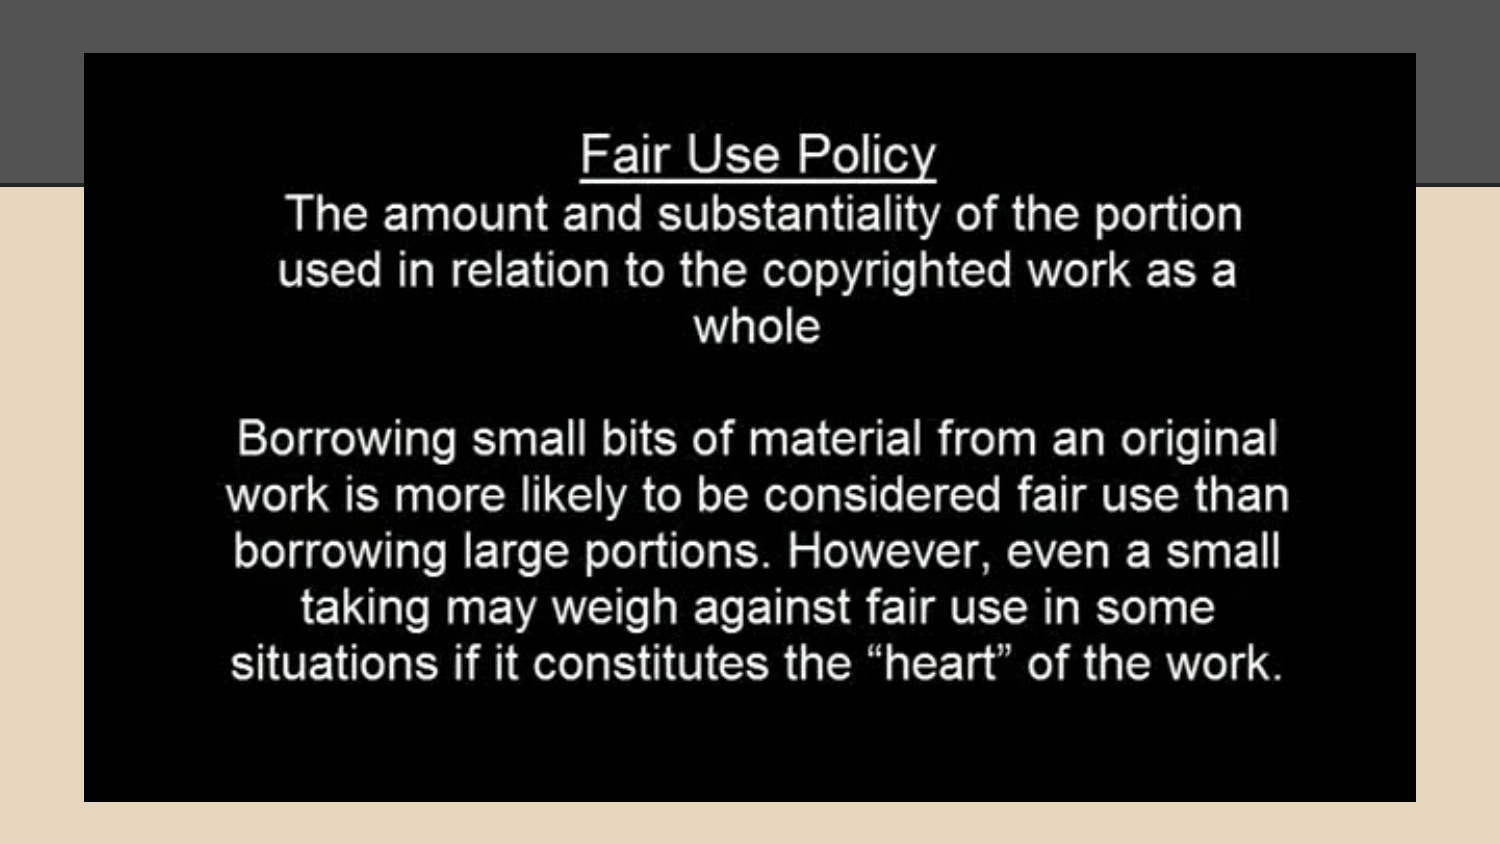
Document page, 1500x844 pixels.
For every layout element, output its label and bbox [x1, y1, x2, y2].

text_box [83, 52, 1417, 803]
